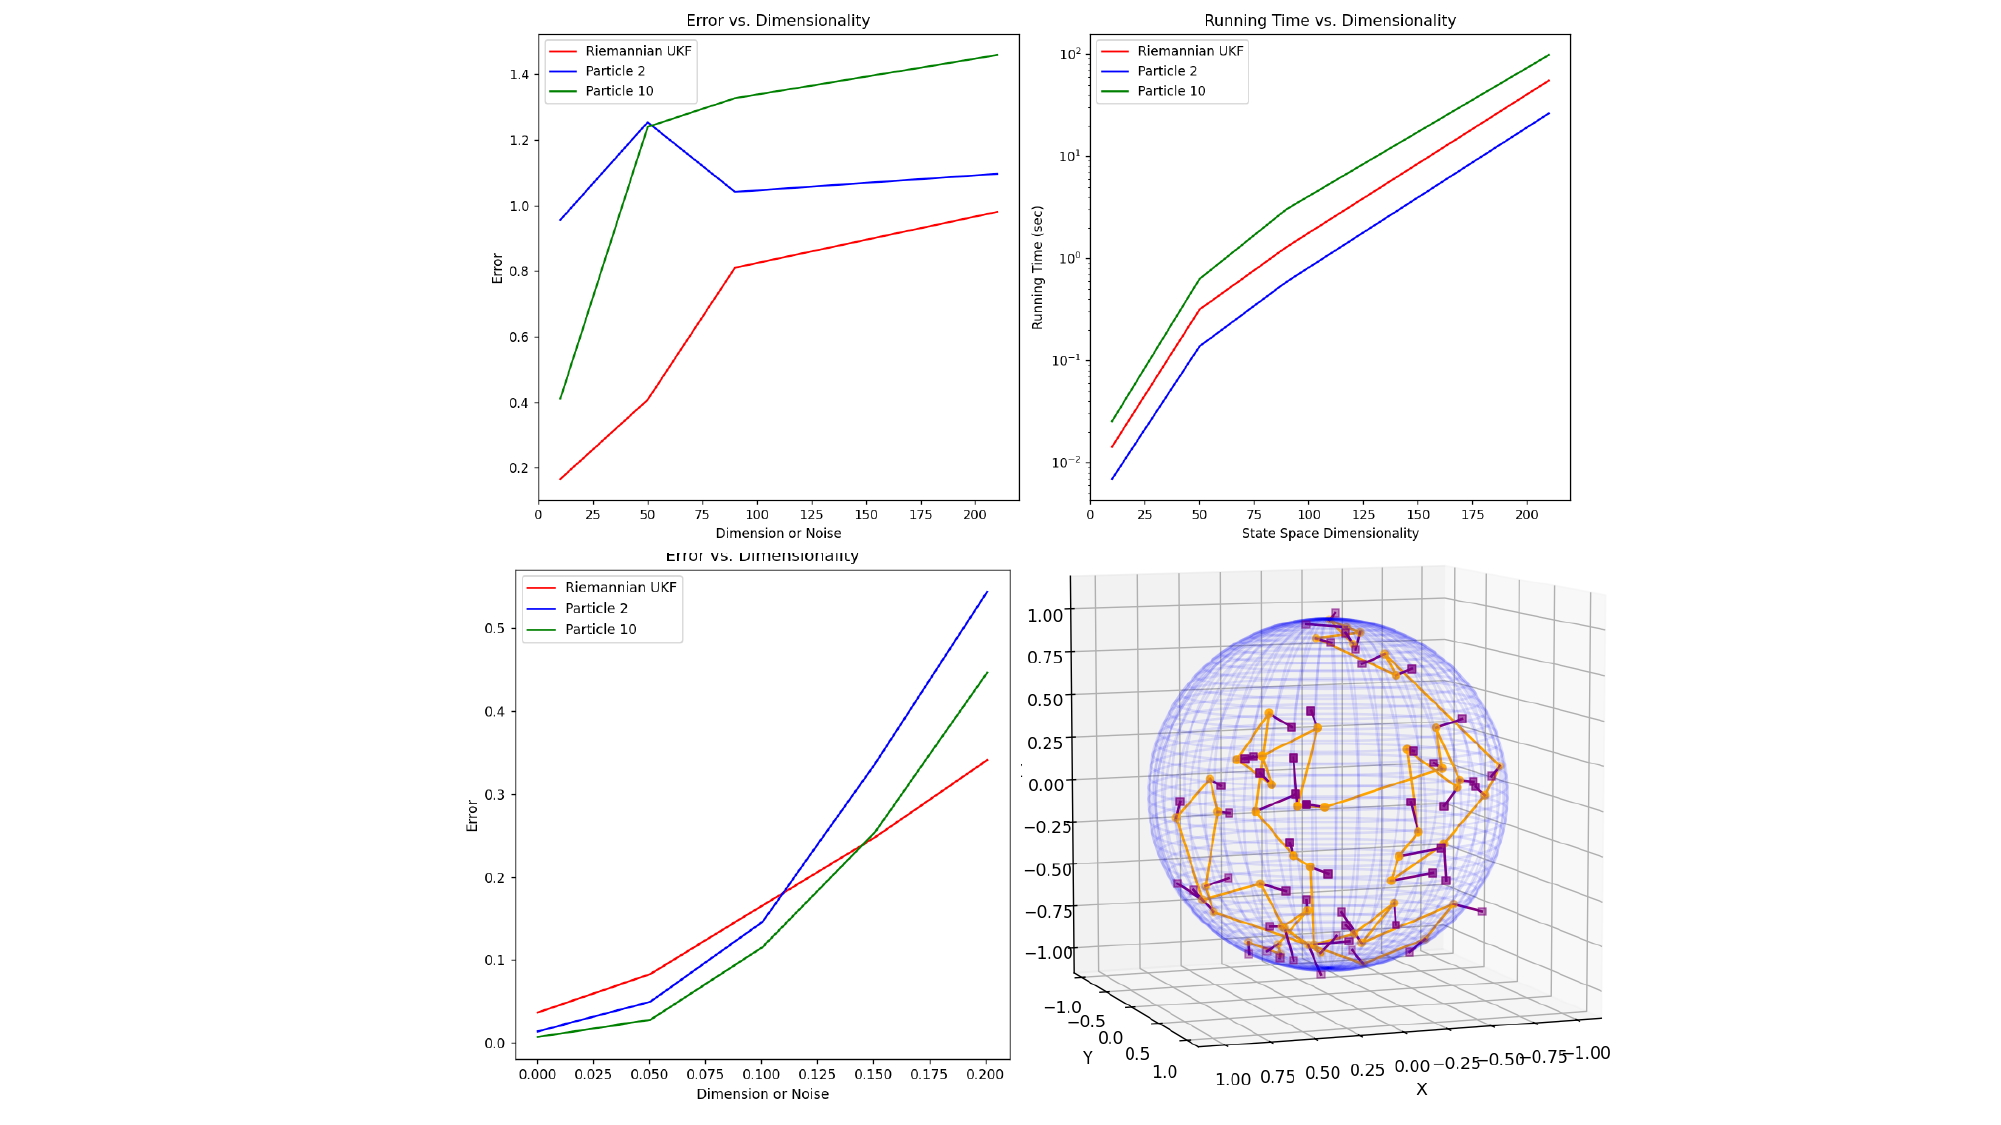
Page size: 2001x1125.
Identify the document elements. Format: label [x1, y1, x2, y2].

text_box [460, 0, 1682, 1125]
